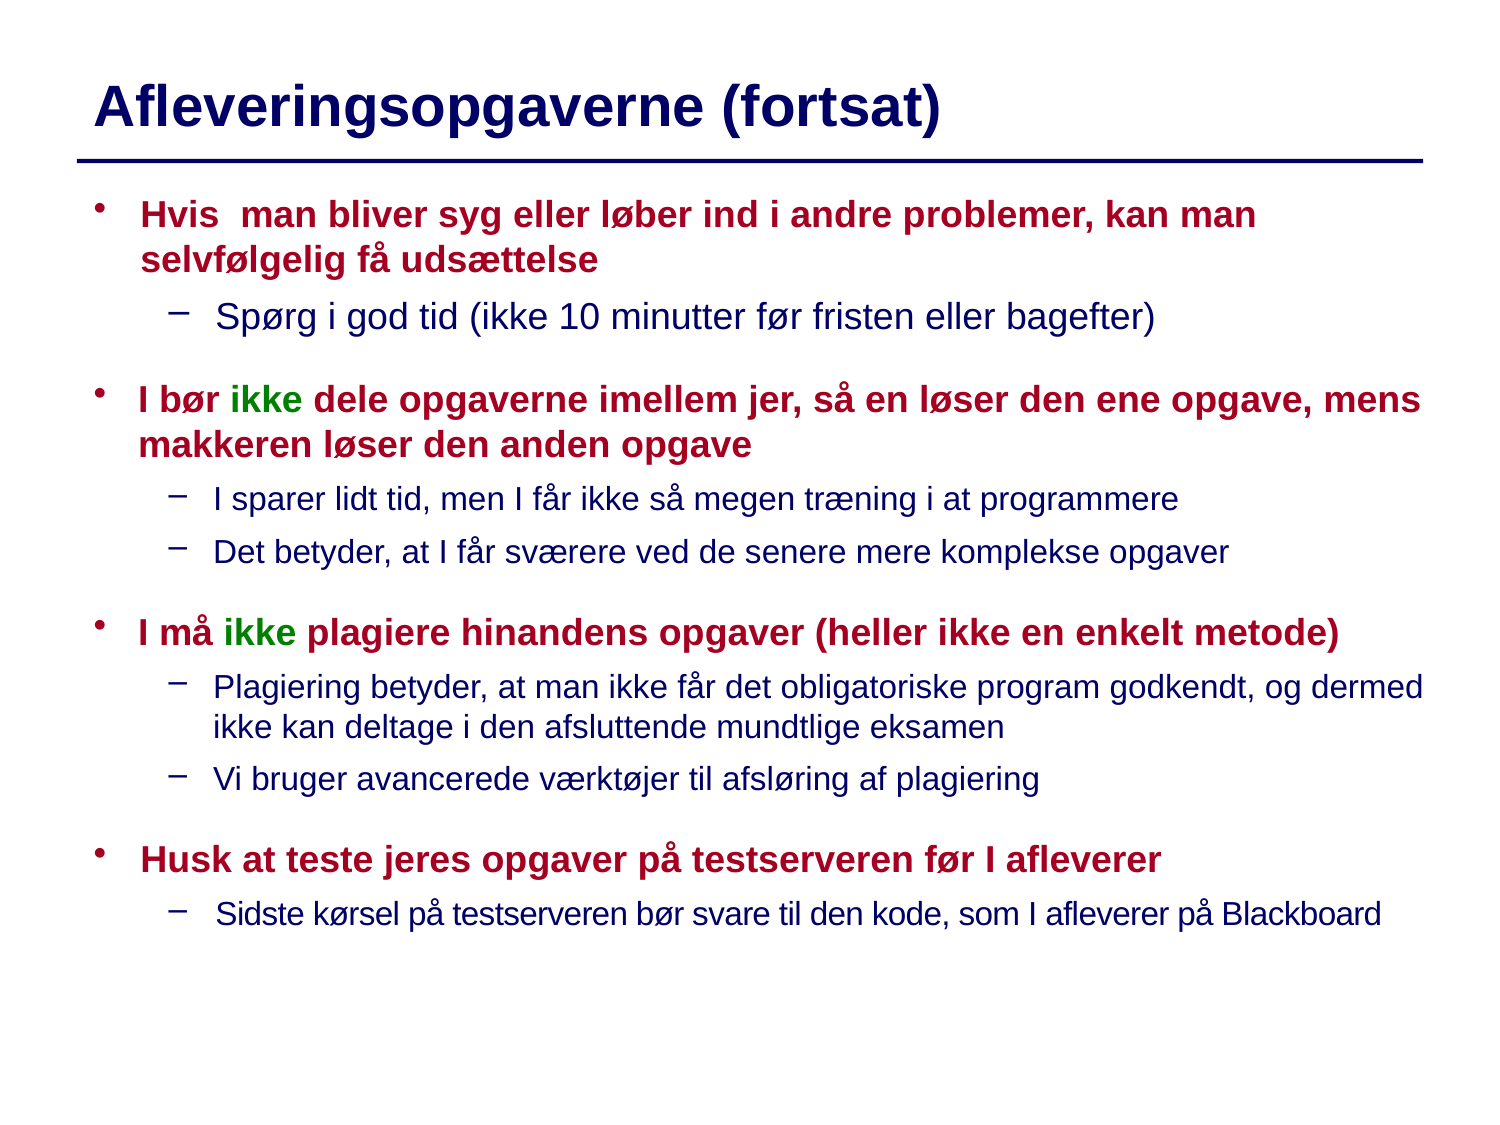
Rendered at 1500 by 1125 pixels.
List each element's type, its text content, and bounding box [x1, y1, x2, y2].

text_box Hvis man bliver syg eller løber ind i andre problemer, kan man selvfølgelig få udsættelse Spørg i god tid (ikke 10 minutter før fristen eller bagefter) I bør ikke dele opgaverne imellem jer, så en løser den ene opgave, mens makkeren løser den anden opgave I sparer lidt tid, men I får ikke så megen træning i at programmere Det betyder, at I får sværere ved de senere mere komplekse opgaver I må ikke plagiere hinandens opgaver (heller ikke en enkelt metode) Plagiering betyder, at man ikke får det obligatoriske program godkendt, og dermed ikke kan deltage i den afsluttende mundtlige eksamen Vi bruger avancerede værktøjer til afsløring af plagiering Husk at teste jeres opgaver på testserveren før I afleverer Sidste kørsel på testserveren bør svare til den kode, som I afleverer på Blackboard [78, 182, 1471, 1059]
text_box Afleveringsopgaverne (fortsat) [78, 47, 1426, 159]
